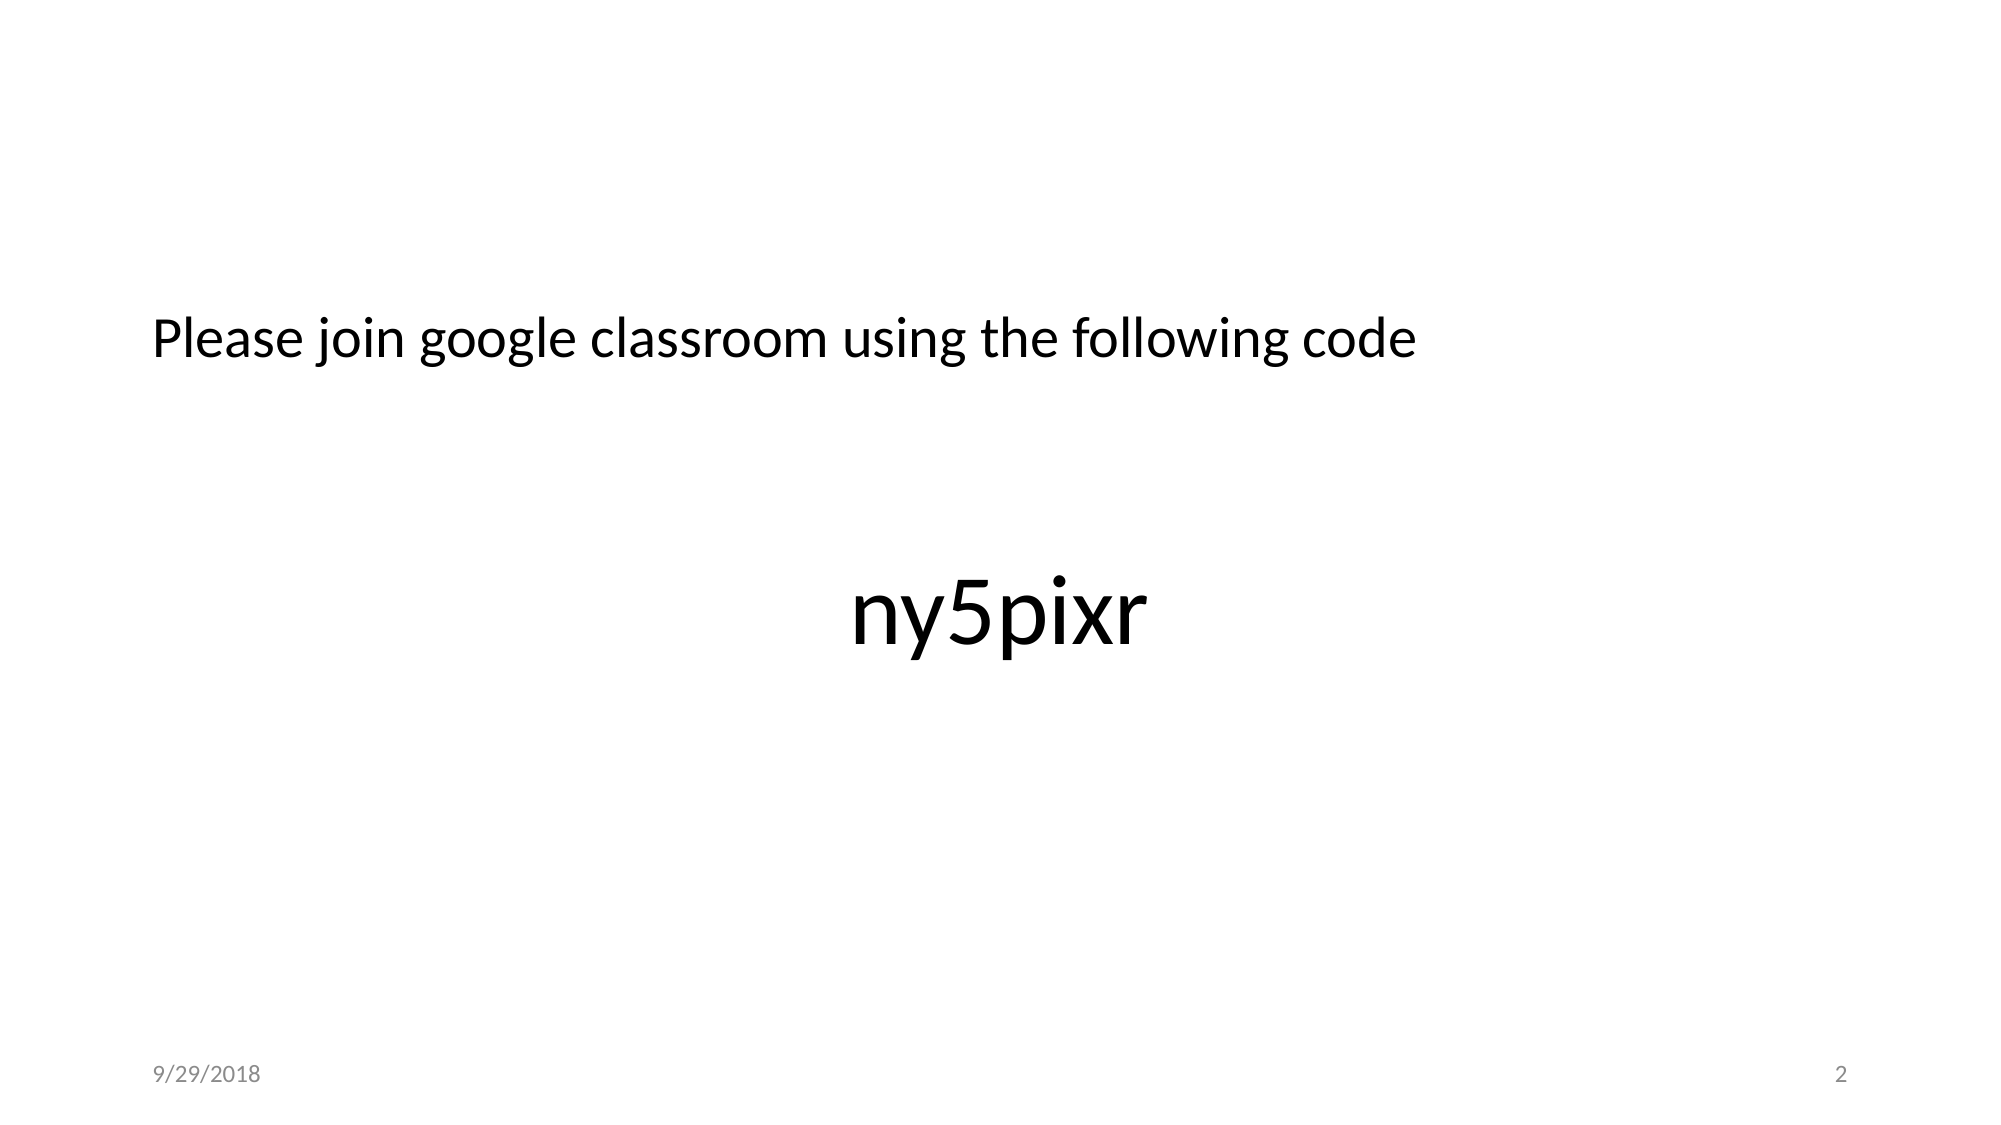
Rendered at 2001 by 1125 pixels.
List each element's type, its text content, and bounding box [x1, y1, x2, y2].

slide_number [137, 1042, 588, 1103]
list Please join google classroom using the following code ny5pixr [137, 299, 1863, 1014]
slide_number 2 [1412, 1042, 1863, 1103]
